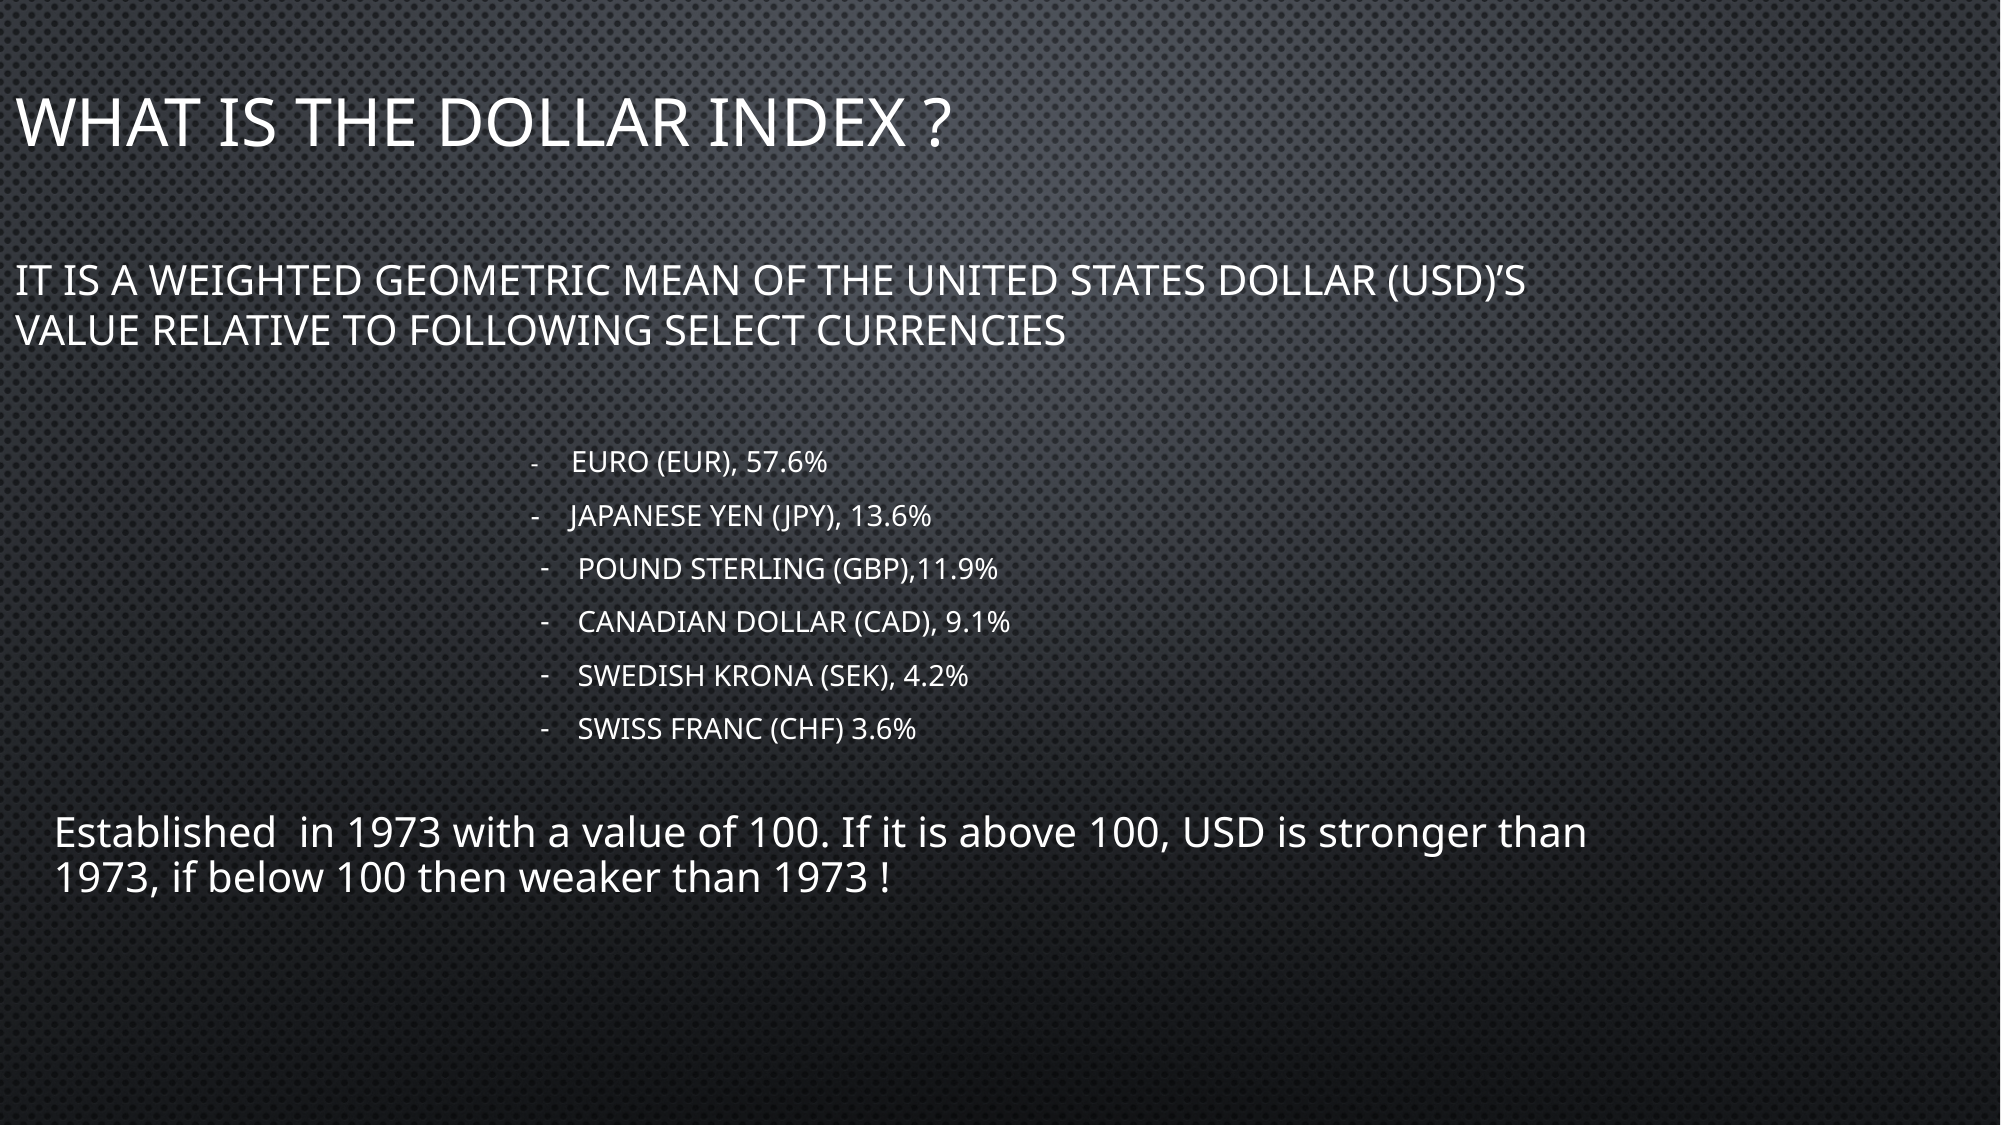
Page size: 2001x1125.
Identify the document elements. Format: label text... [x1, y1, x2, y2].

title What is the Dollar Index ? [0, 24, 1608, 217]
list It is a weighted geometric mean of the United States dollar (USD)’s value relative to following select currencies - Euro (EUR), 57.6% - Japanese yen (JPY), 13.6% Pound sterling (GBP),11.9% Canadian dollar (CAD), 9.1% Swedish krona (SEK), 4.2% Swiss franc (CHF) 3.6% [0, 216, 1590, 784]
text_box Established in 1973 with a value of 100. If it is above 100, USD is stronger than 1973, if below 100 then weaker than 1973 ! [38, 803, 1621, 1034]
